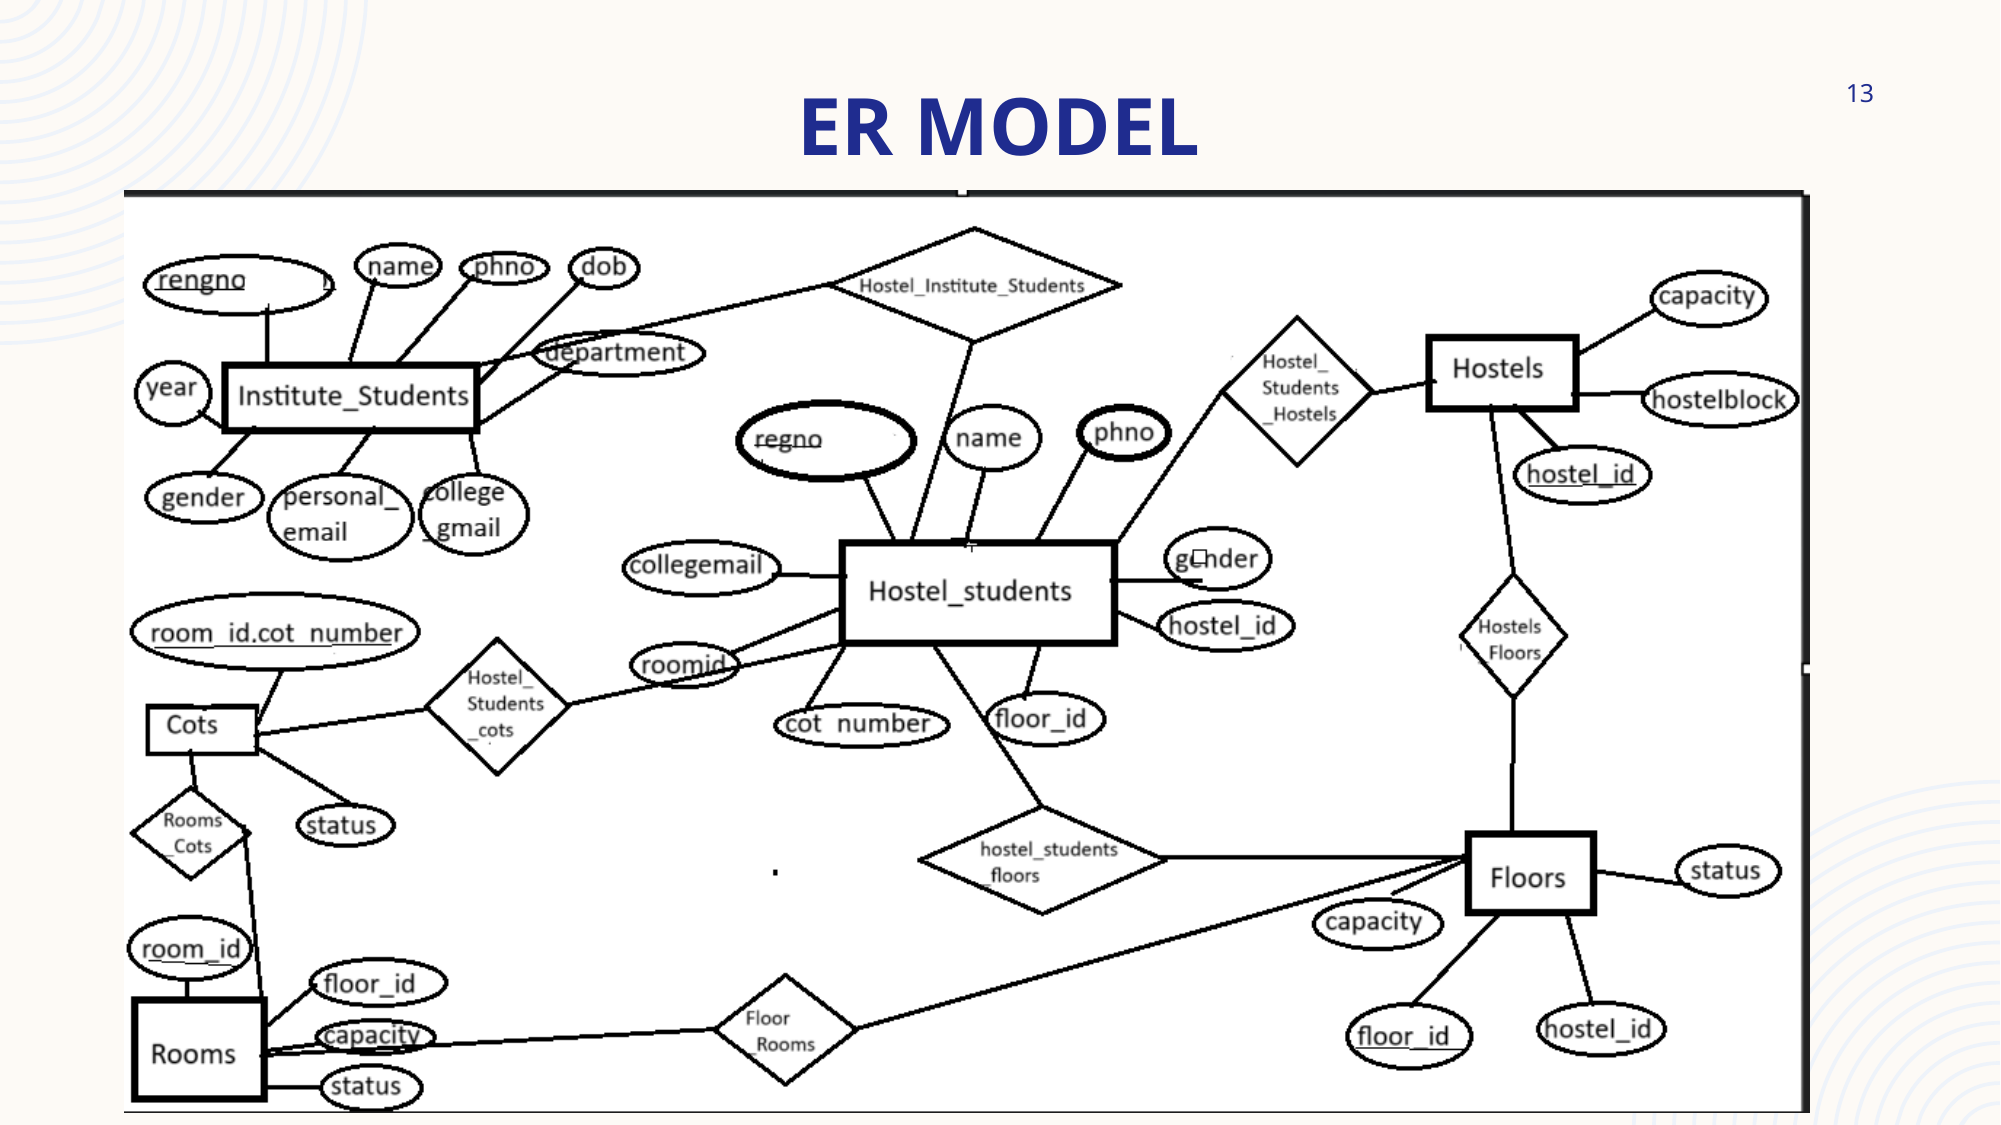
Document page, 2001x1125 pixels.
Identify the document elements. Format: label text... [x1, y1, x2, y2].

slide_number 13 [1712, 75, 1875, 116]
title Er model [123, 8, 1875, 232]
picture [124, 190, 1810, 1113]
